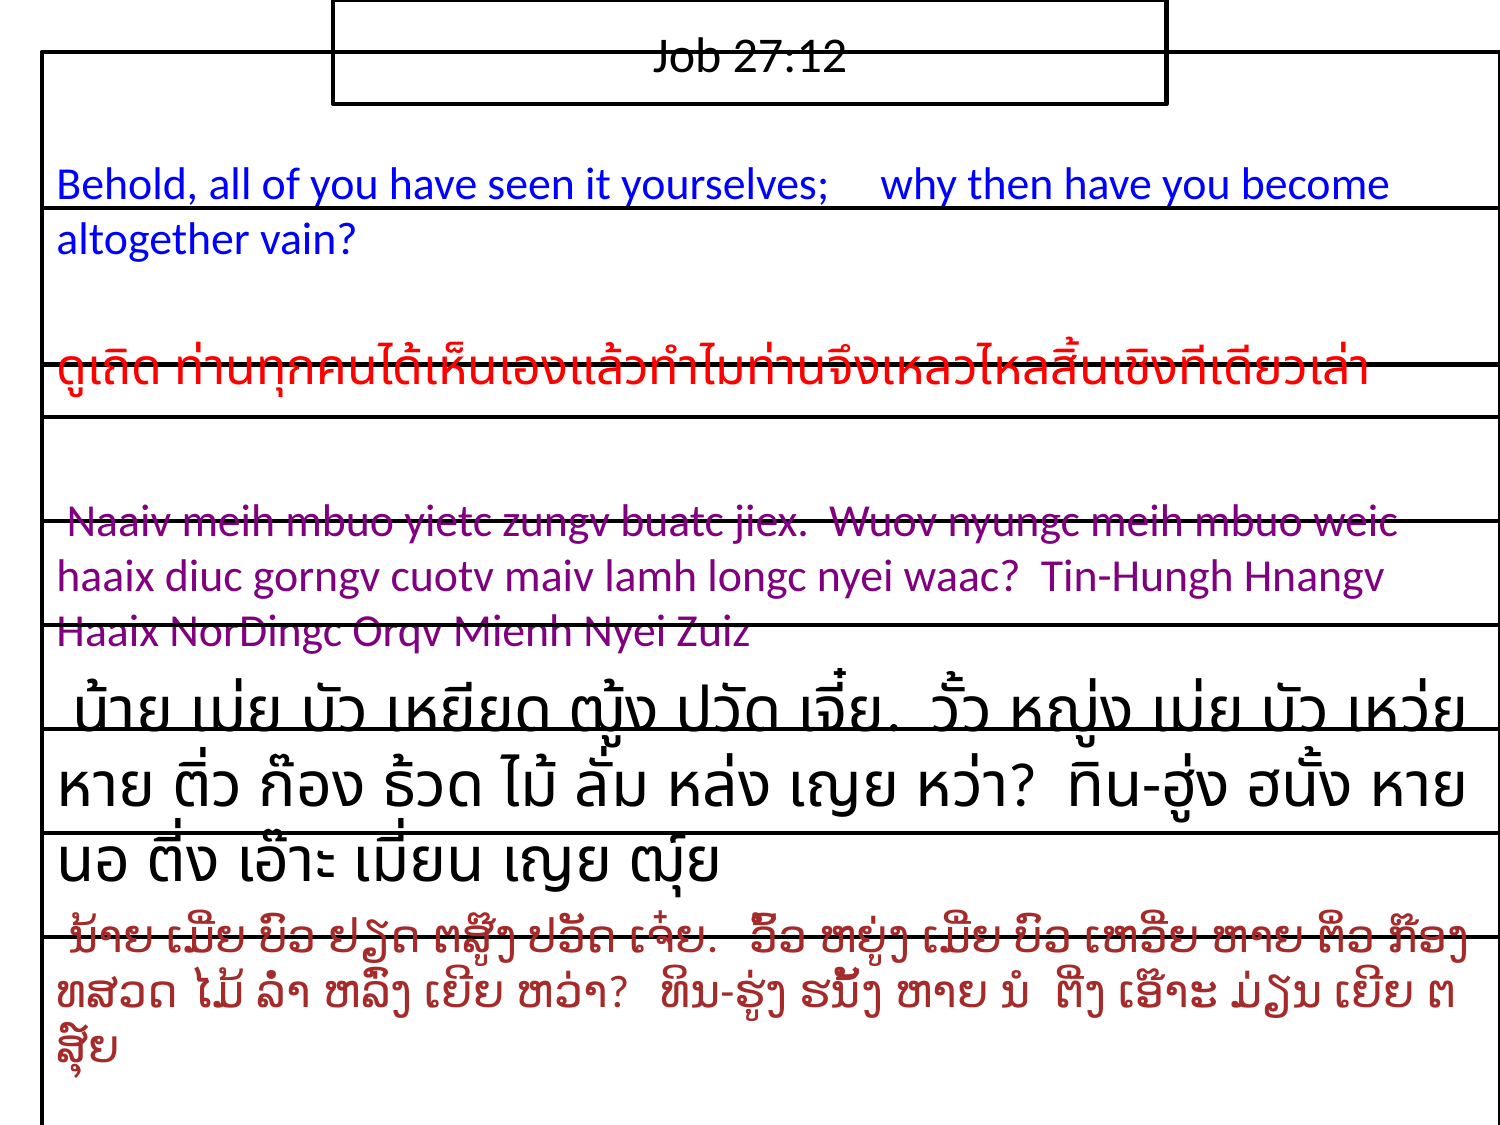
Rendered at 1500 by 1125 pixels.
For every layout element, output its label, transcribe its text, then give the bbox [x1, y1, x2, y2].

text_box Job 27:12 [331, 0, 1169, 50]
text_box Behold, all of you have seen it yourselves; why then have you become altogether vain? [40, 50, 1500, 206]
text_box ນ້າຍ ເມີ່ຍ ບົວ ຢຽດ ຕສູ໊ງ ປວັດ ເຈ໋ຍ. ວົ້ວ ຫຍູ່ງ ເມີ່ຍ ບົວ ເຫວີ່ຍ ຫາຍ ຕິ່ວ ກ໊ອງ ທສວດ ໄມ້ ລ່ຳ ຫລົ່ງ ເຍີຍ ຫວ່າ? ທິນ-ຮູ່ງ ຮນັ້ງ ຫາຍ ນໍ ຕີ່ງ ເອ໊າະ ມ່ຽນ ເຍີຍ ຕສຸ໌ຍ [40, 831, 1500, 1125]
text_box ดู​เถิด ท่าน​ทุก​คน​ได้​เห็น​เอง​แล้ว​ทำไม​ท่าน​จึง​เหลวไหล​สิ้นเชิง​ทีเดียว​เล่า [40, 206, 1500, 415]
text_box น้าย เม่ย บัว เหยียด ฒู้ง ปวัด เจี๋ย. วั้ว หญู่ง เม่ย บัว เหว่ย หาย ติ่ว ก๊อง ธ้วด ไม้ ลั่ม หล่ง เญย หว่า? ทิน-ฮู่ง ฮนั้ง หาย นอ ตี่ง เอ๊าะ เมี่ยน เญย ฒุ์ย [40, 623, 1500, 831]
text_box Naaiv meih mbuo yietc zungv buatc jiex. Wuov nyungc meih mbuo weic haaix diuc gorngv cuotv maiv lamh longc nyei waac? Tin-Hungh Hnangv Haaix NorDingc Orqv Mienh Nyei Zuiz [40, 415, 1500, 623]
